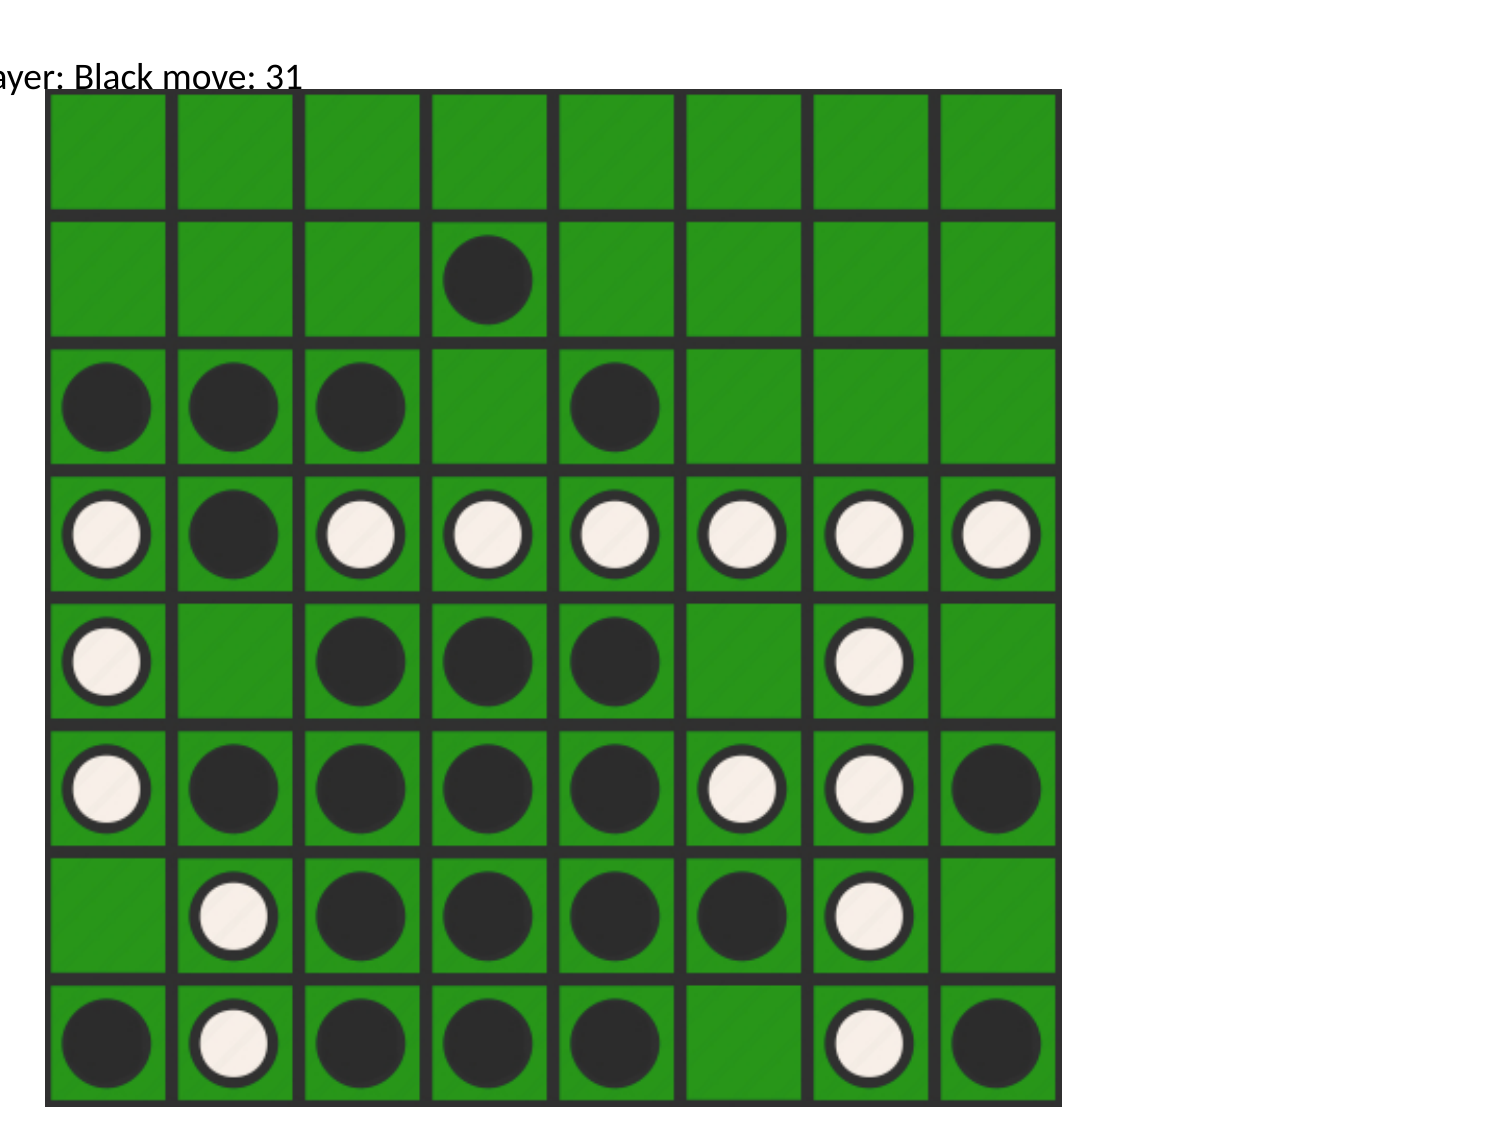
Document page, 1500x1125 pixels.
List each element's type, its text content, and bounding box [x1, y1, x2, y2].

picture [44, 89, 1062, 1107]
text_box turn: 35 player: Black move: 31 [0, 44, 319, 105]
